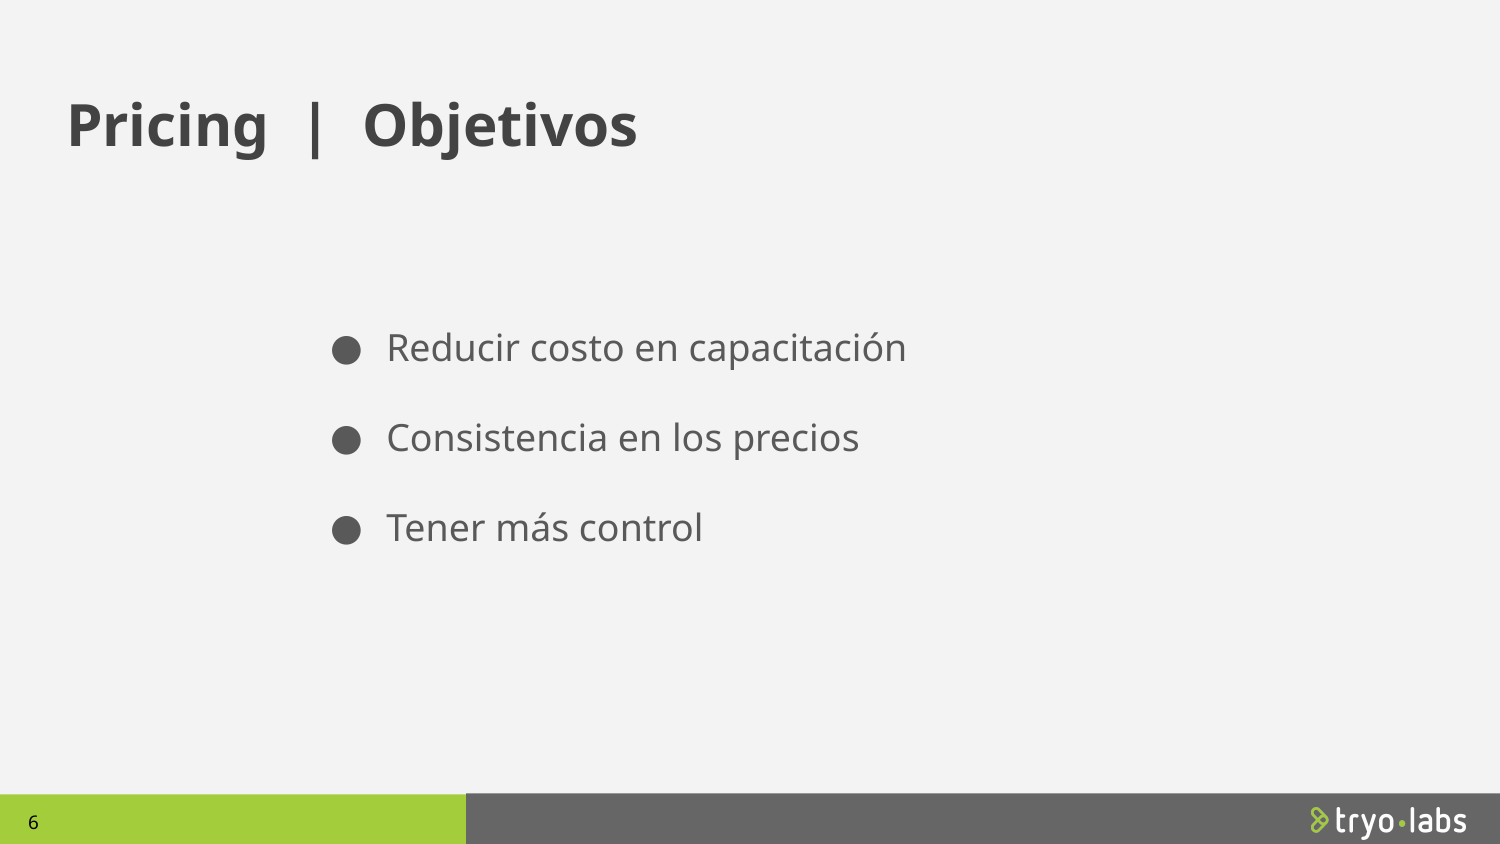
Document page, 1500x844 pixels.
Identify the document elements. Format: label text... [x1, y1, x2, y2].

picture [1311, 807, 1466, 840]
title Pricing | Objetivos [51, 72, 1449, 167]
title Reducir costo en capacitación Consistencia en los precios Tener más control [296, 263, 1204, 581]
